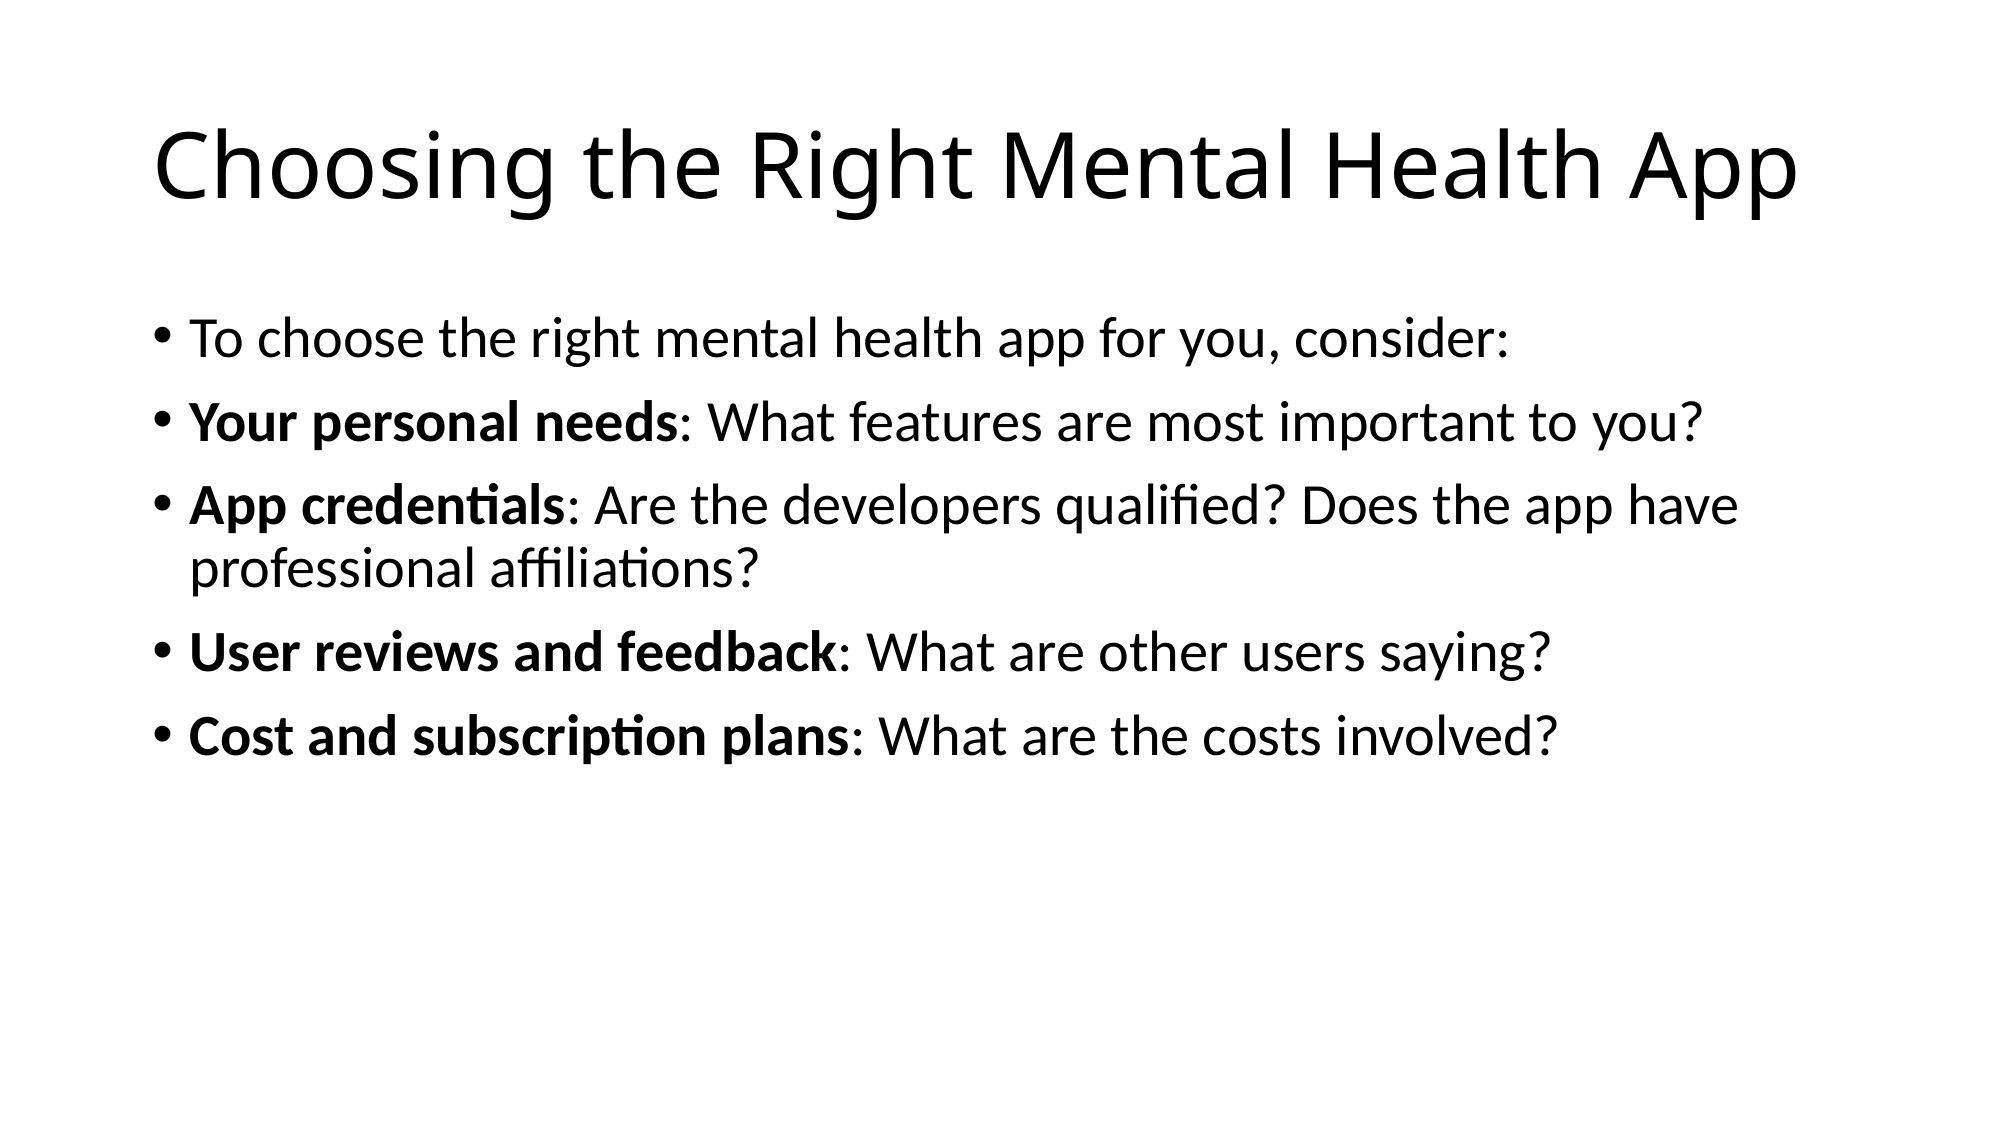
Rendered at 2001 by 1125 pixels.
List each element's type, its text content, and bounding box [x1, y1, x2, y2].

title Choosing the Right Mental Health App [137, 59, 1863, 278]
list To choose the right mental health app for you, consider: Your personal needs: What features are most important to you? App credentials: Are the developers qualified? Does the app have professional affiliations? User reviews and feedback: What are other users saying? Cost and subscription plans: What are the costs involved? [137, 299, 1863, 1014]
